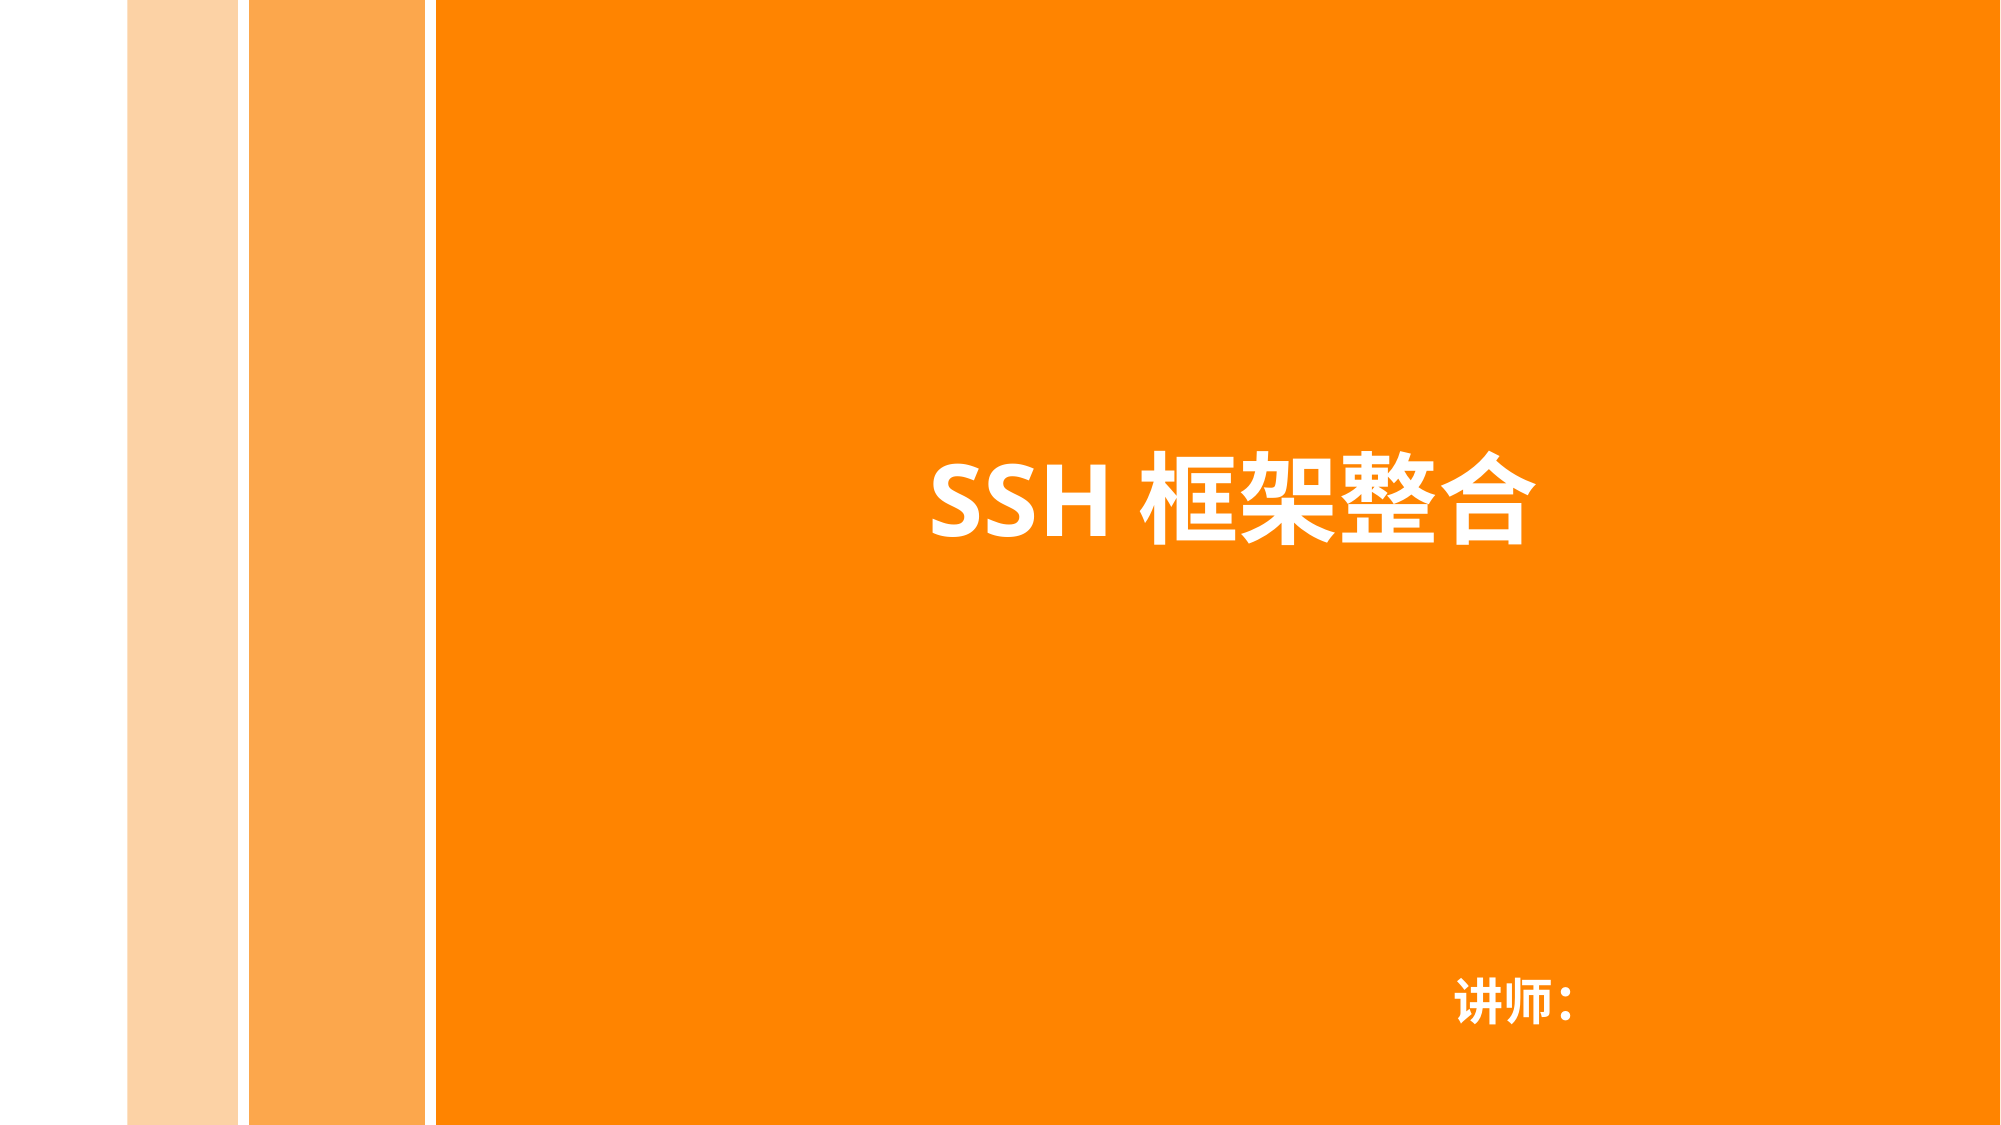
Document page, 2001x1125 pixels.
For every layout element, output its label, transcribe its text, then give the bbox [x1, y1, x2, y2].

title SSH框架整合 [540, 438, 1927, 687]
picture [436, 0, 2001, 1125]
picture [249, 0, 425, 1125]
picture [127, 0, 238, 1125]
